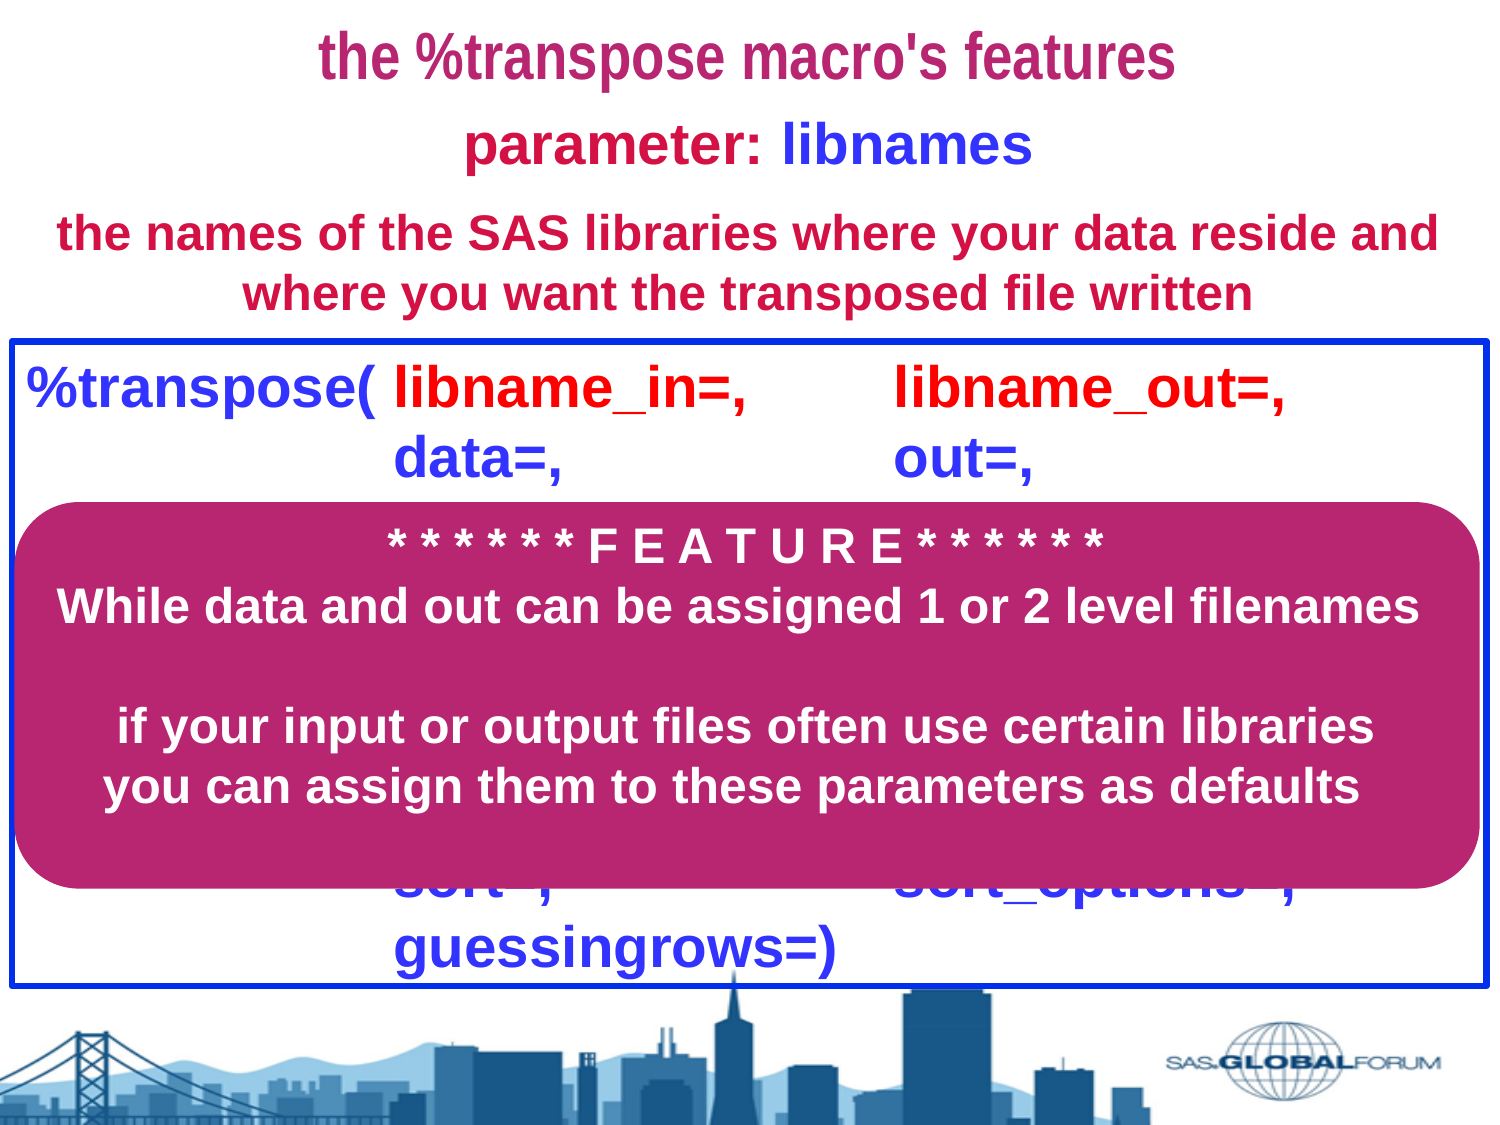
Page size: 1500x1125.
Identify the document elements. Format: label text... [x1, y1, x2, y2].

text_box parameter: libnames the names of the SAS libraries where your data reside and where you want the transposed file written [0, 98, 1499, 329]
text_box * * * * * * F E A T U R E * * * * * * While data and out can be assigned 1 or 2 level filenames if your input or output files often use certain libraries you can assign them to these parameters as defaults [14, 505, 1478, 821]
text_box %transpose( libname_in=, libname_out=, data=, out=, by=, prefix=, var=, autovars=, id=, var_first=, format=, delimiter=, copy=, drop=, sort=, sort_options=, guessingrows=) [11, 341, 1487, 987]
text_box [14, 552, 1480, 889]
text_box the %transpose macro's features [0, 18, 1499, 94]
picture [0, 958, 1500, 1125]
